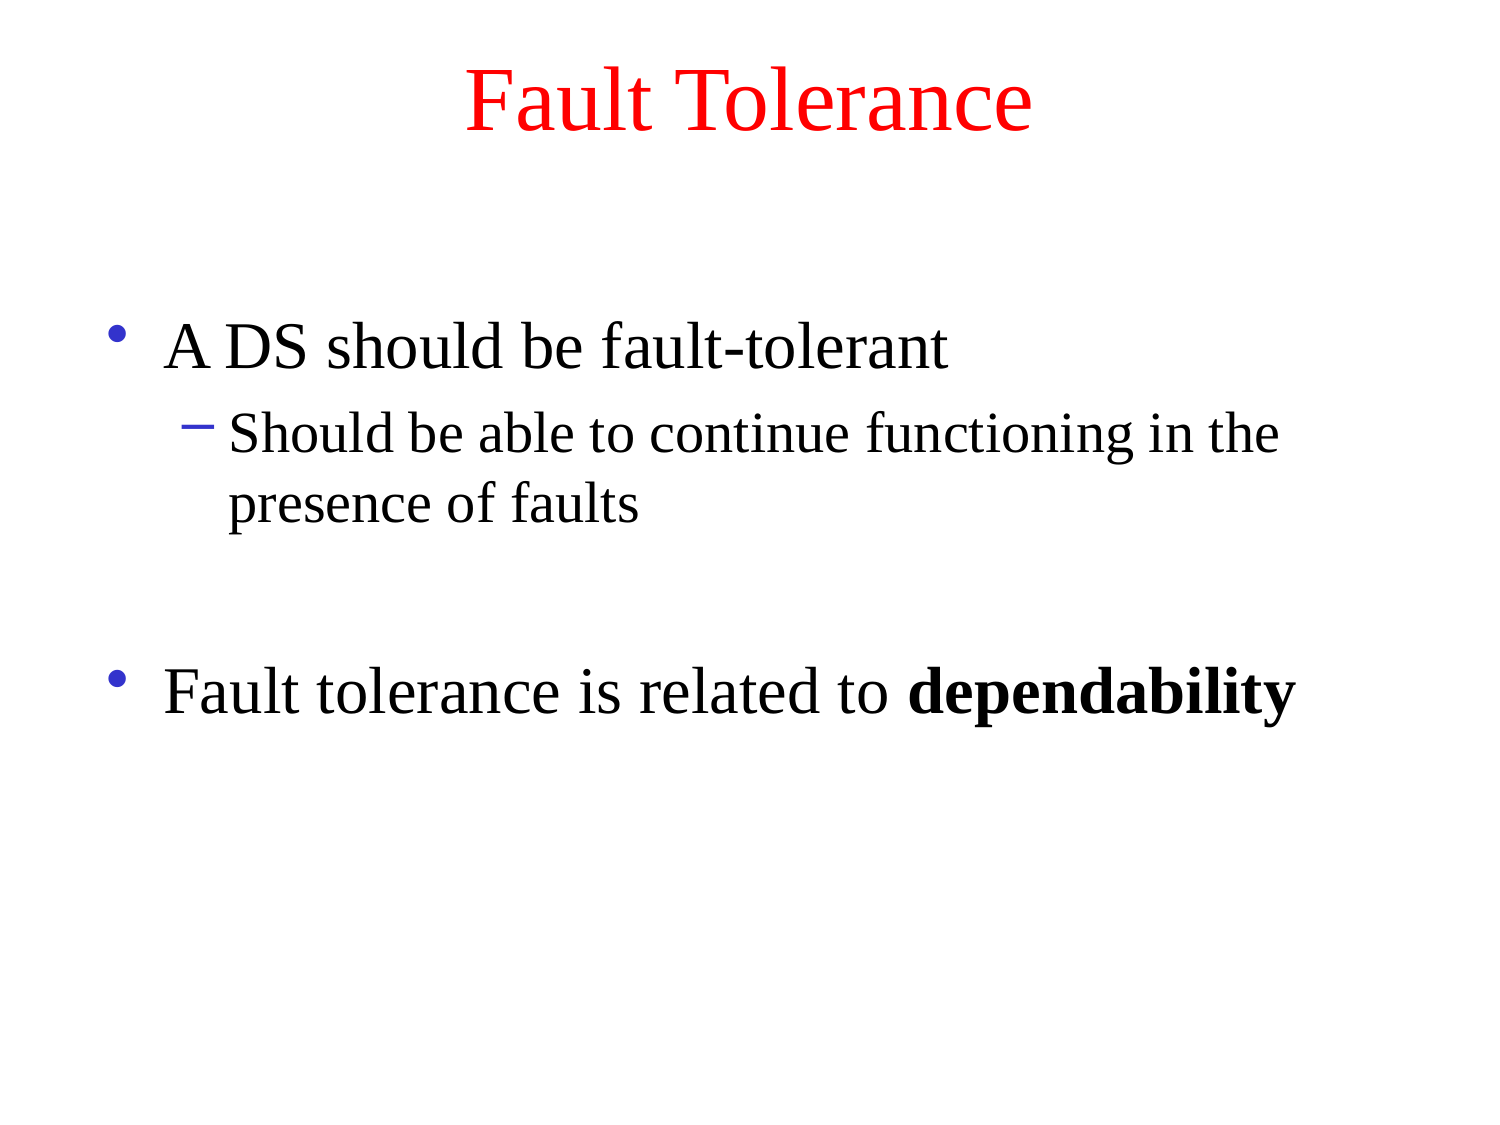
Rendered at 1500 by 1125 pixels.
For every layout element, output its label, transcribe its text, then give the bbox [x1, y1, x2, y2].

title Fault Tolerance [0, 0, 1500, 188]
list A DS should be fault-tolerant Should be able to continue functioning in the presence of faults Fault tolerance is related to dependability [91, 294, 1423, 904]
